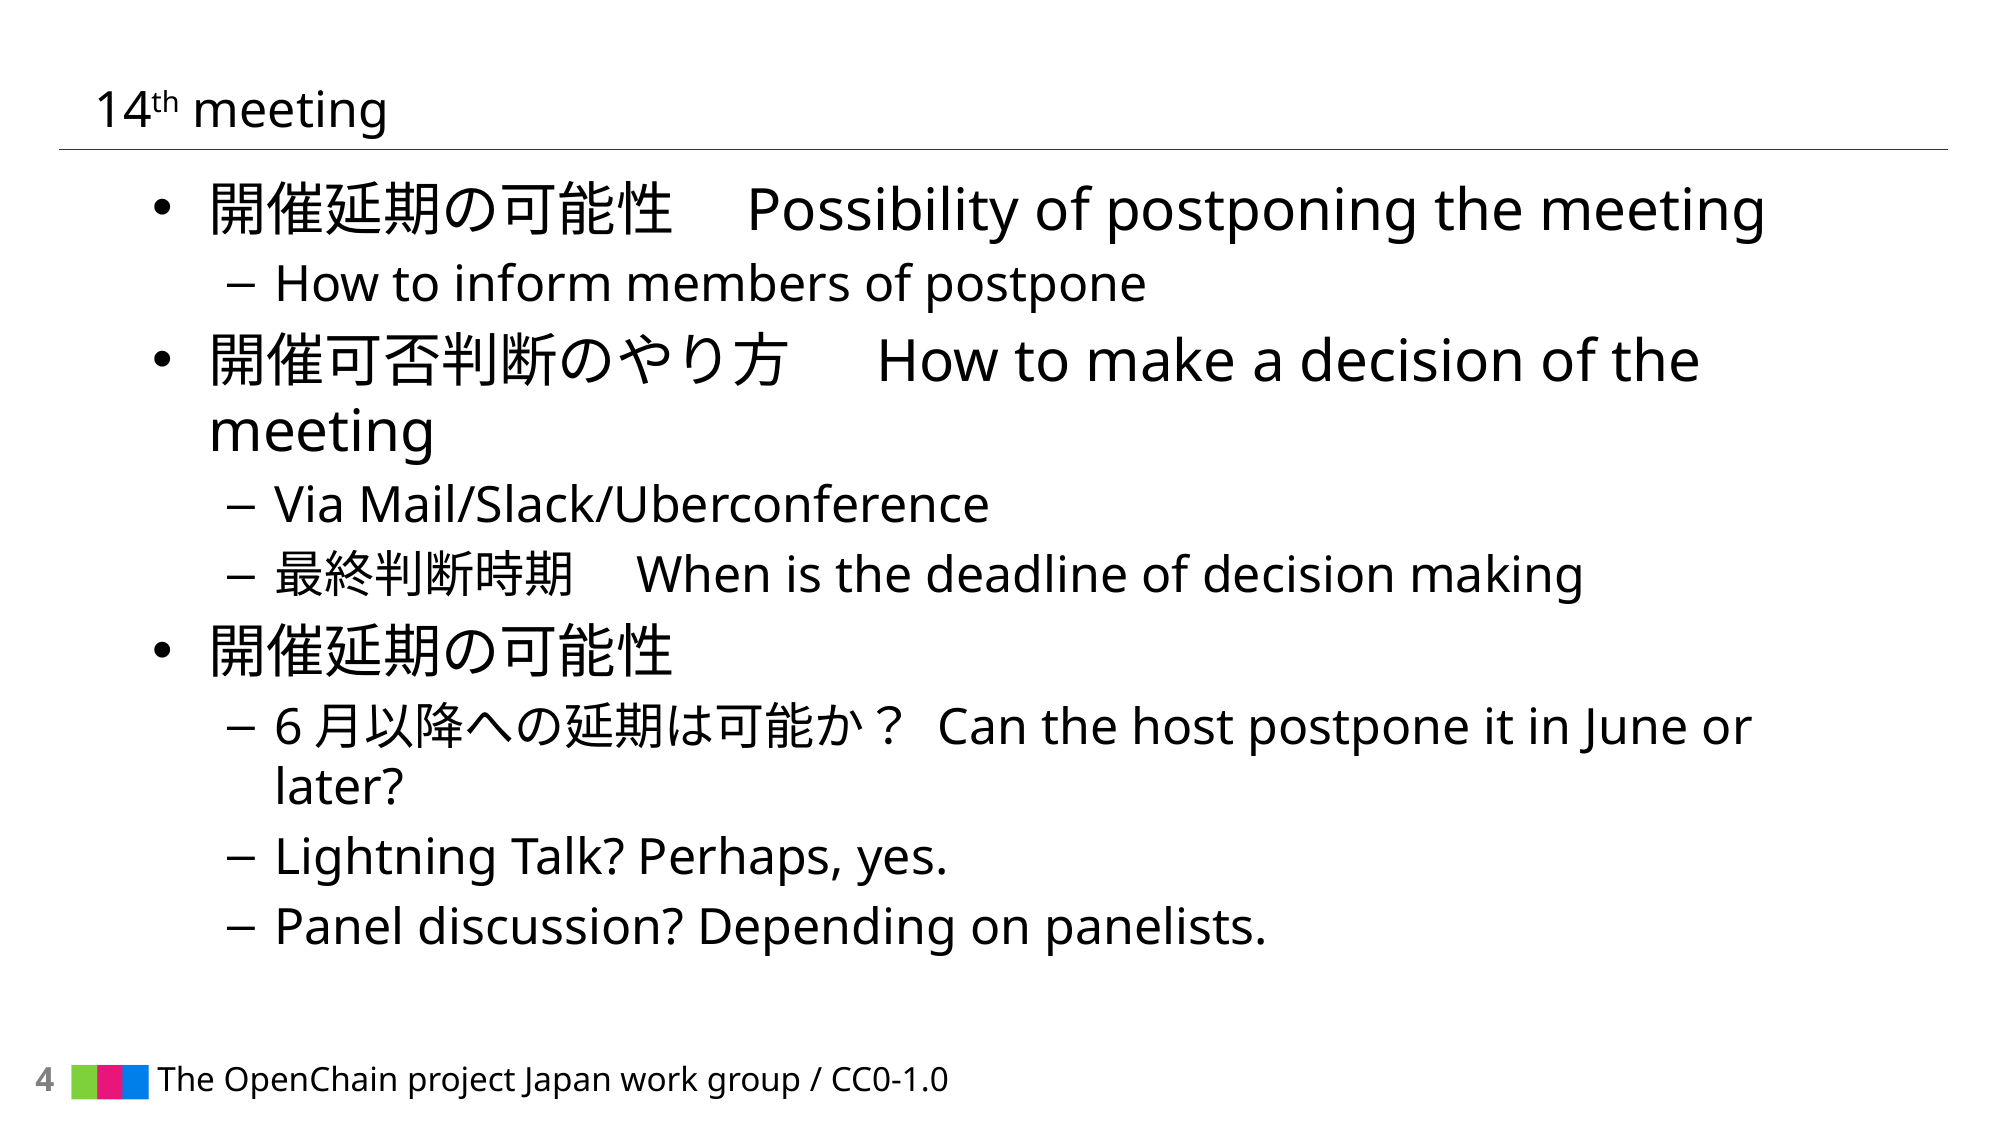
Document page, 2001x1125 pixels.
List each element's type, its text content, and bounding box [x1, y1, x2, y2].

text_box 開催延期の可能性 Possibility of postponing the meeting How to inform members of postpone 開催可否判断のやり方 How to make a decision of the meeting Via Mail/Slack/Uberconference 最終判断時期 When is the deadline of decision making 開催延期の可能性 6月以降への延期は可能か？ Can the host postpone it in June or later? Lightning Talk? Perhaps, yes. Panel discussion? Depending on panelists. [137, 164, 1863, 1066]
title 14th meeting [94, 7, 1906, 138]
